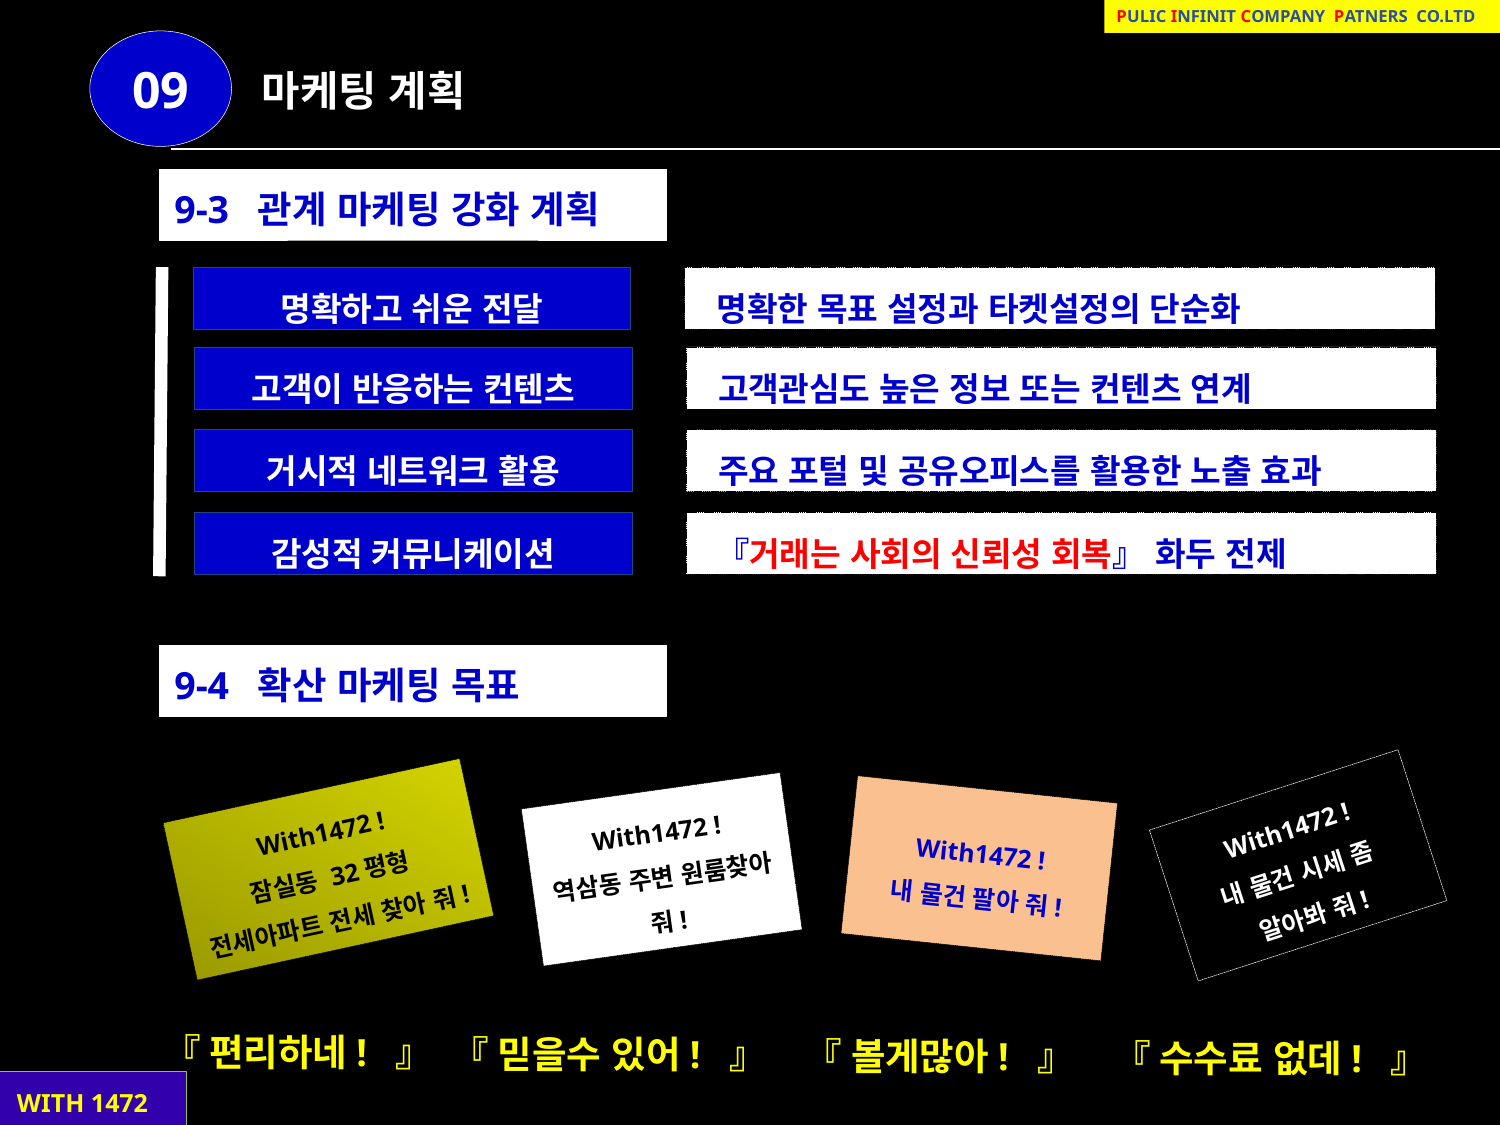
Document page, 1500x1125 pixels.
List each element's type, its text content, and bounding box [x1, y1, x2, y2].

text_box With1472 ! 내 물건 팔아 줘! [839, 773, 1120, 963]
text_box 명확하고 쉬운 전달 [191, 265, 633, 331]
text_box 감성적 커뮤니케이션 [193, 510, 634, 576]
text_box 09 [87, 28, 234, 149]
text_box 『 편리하네! 』 [137, 1012, 459, 1083]
text_box With1472 ! 내 물건 시세 좀 알아봐 줘! [1147, 748, 1449, 983]
text_box 거시적 네트워크 활용 [193, 427, 634, 494]
text_box 『 수수료 없데! 』 [1094, 1018, 1447, 1088]
text_box 마케팅 계획 [241, 52, 669, 128]
text_box WITH 1472 [0, 1071, 187, 1125]
text_box 『 믿을수 있어! 』 [432, 1014, 786, 1084]
text_box 명확한 목표 설정과 타켓설정의 단순화 [683, 265, 1437, 331]
text_box 고객이 반응하는 컨텐츠 [193, 345, 634, 411]
text_box With1472 ! 역삼동 주변 원룸찾아 줘! [519, 770, 805, 969]
text_box [0, 0, 1500, 1125]
text_box Pulic infinit company patnerS co.lTd [1104, 0, 1500, 33]
text_box 주요 포털 및 공유오피스를 활용한 노출 효과 [684, 427, 1438, 494]
text_box 『거래는 사회의 신뢰성 회복』 화두 전제 [684, 510, 1438, 576]
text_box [159, 266, 163, 577]
text_box 9-3 관계 마케팅 강화 계획 [159, 169, 667, 240]
text_box With1472 ! 잠실동 32평형 전세아파트 전세 찾아 줘! [161, 756, 496, 983]
text_box 고객관심도 높은 정보 또는 컨텐츠 연계 [684, 345, 1438, 411]
text_box 『 볼게많아! 』 [763, 1016, 1117, 1086]
text_box 9-4 확산 마케팅 목표 [159, 645, 667, 716]
